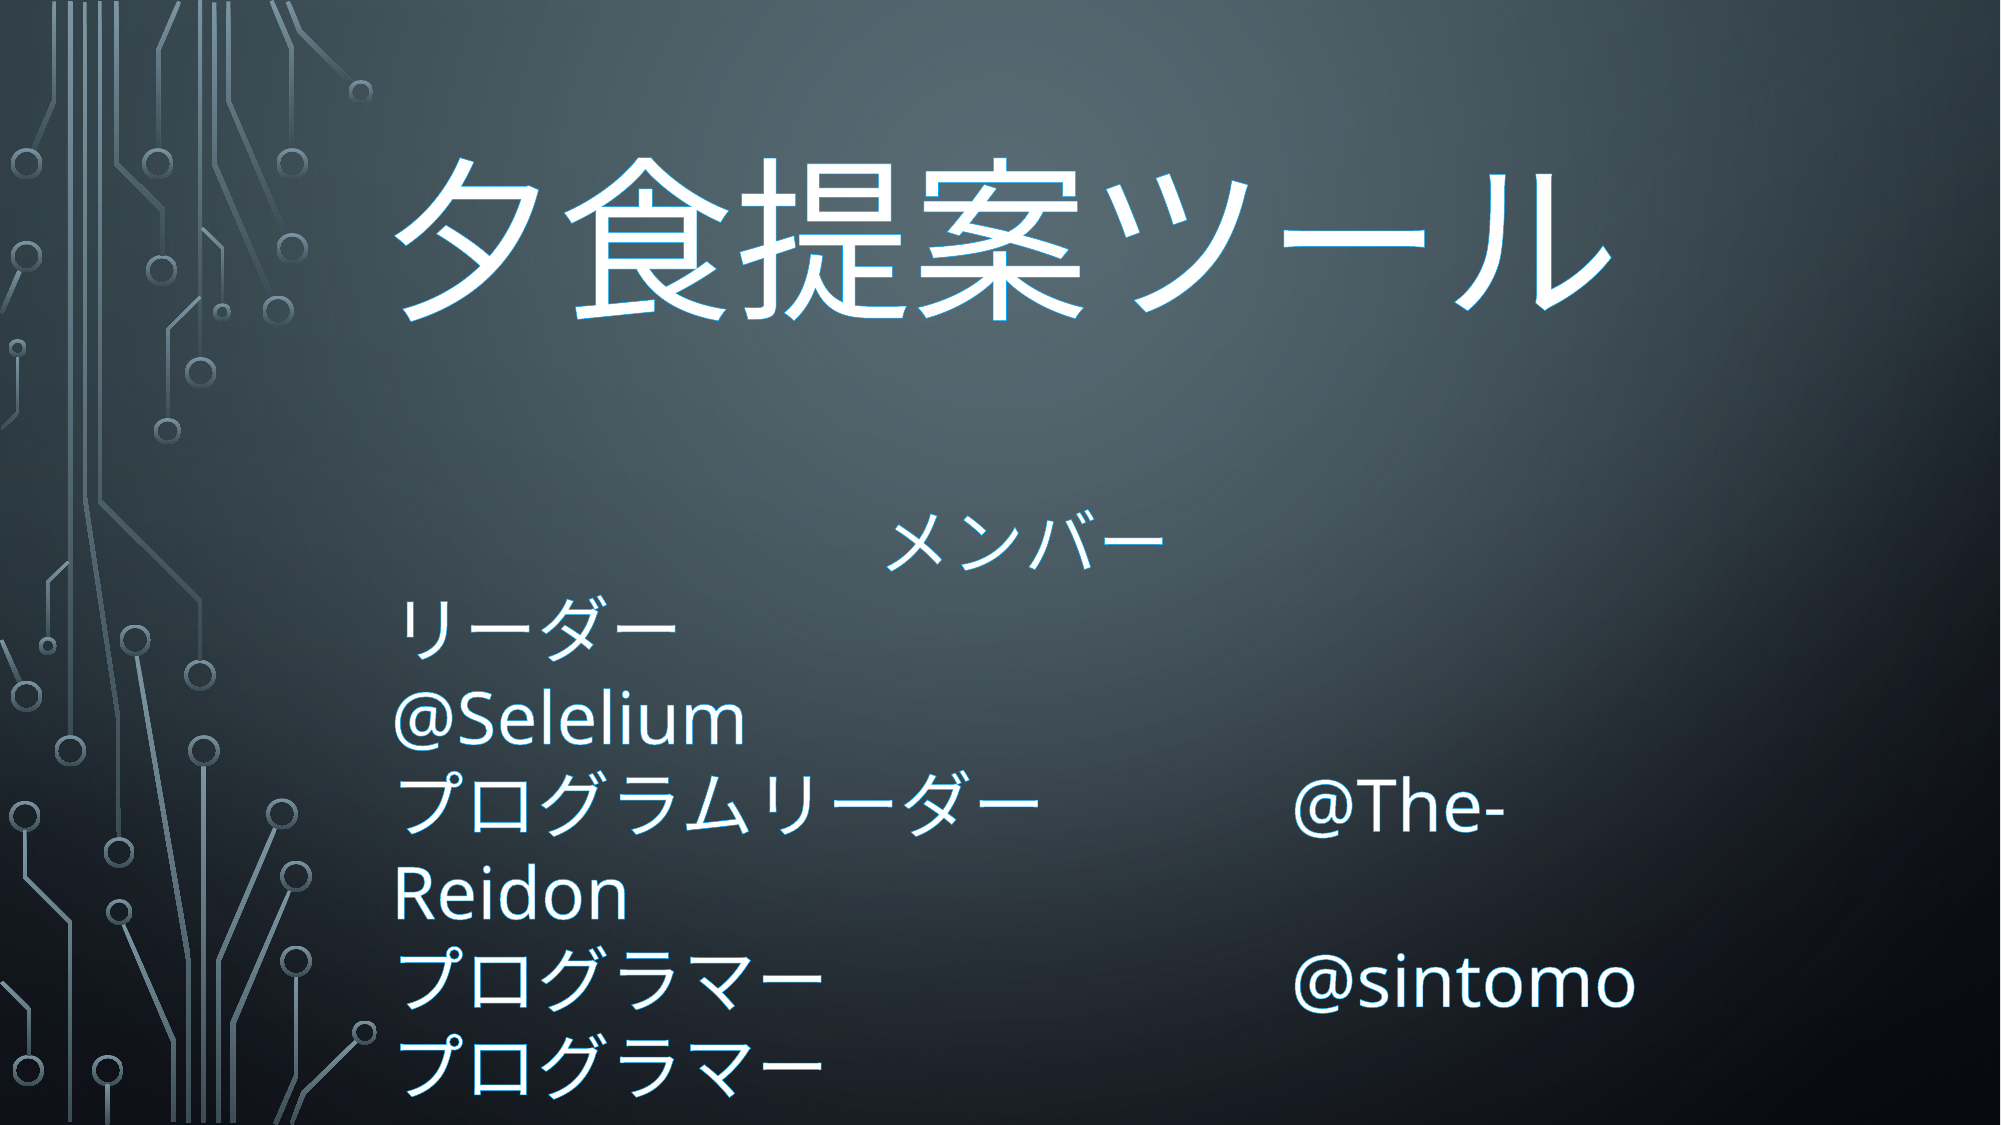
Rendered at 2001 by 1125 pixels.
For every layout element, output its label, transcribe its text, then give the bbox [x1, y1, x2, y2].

text_box メンバー リーダー @Selelium プログラムリーダー @The-Reidon プログラマー @sintomo プログラマー @toraneko946 [376, 488, 1673, 1125]
text_box 夕食提案ツール [351, 122, 1649, 350]
